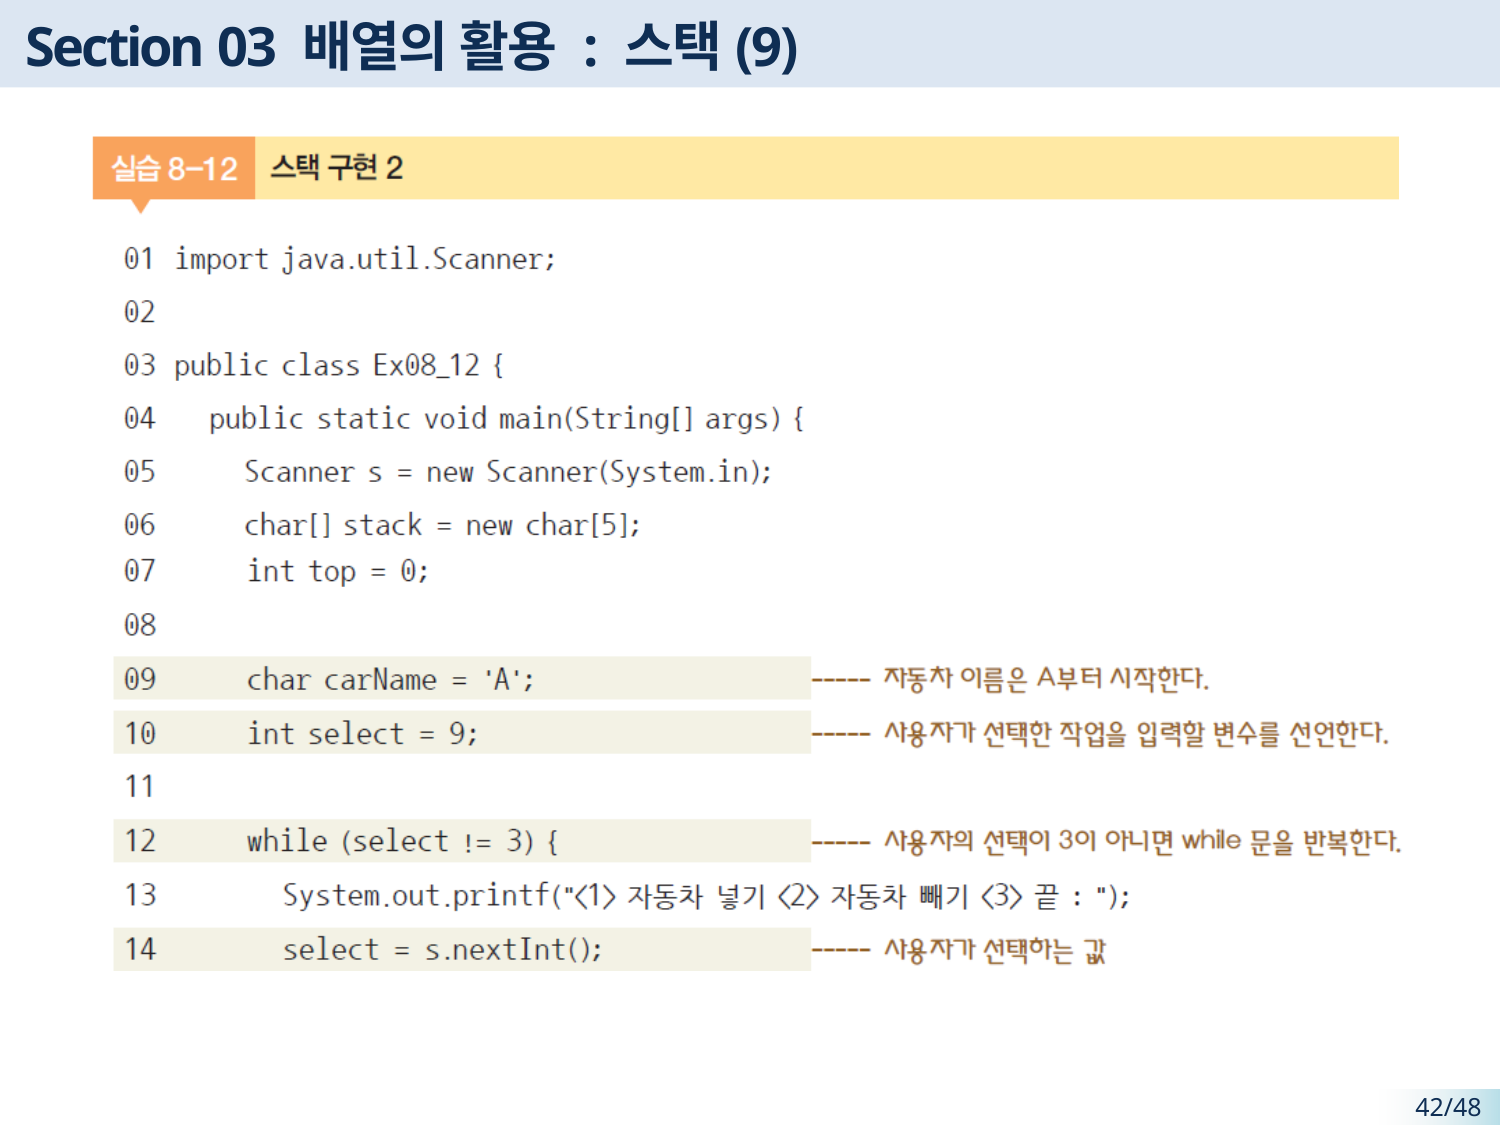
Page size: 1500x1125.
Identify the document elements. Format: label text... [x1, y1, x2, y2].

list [89, 134, 1399, 542]
picture [111, 554, 1403, 972]
title Section 03 배열의 활용 : 스택(9) [10, 5, 1288, 84]
